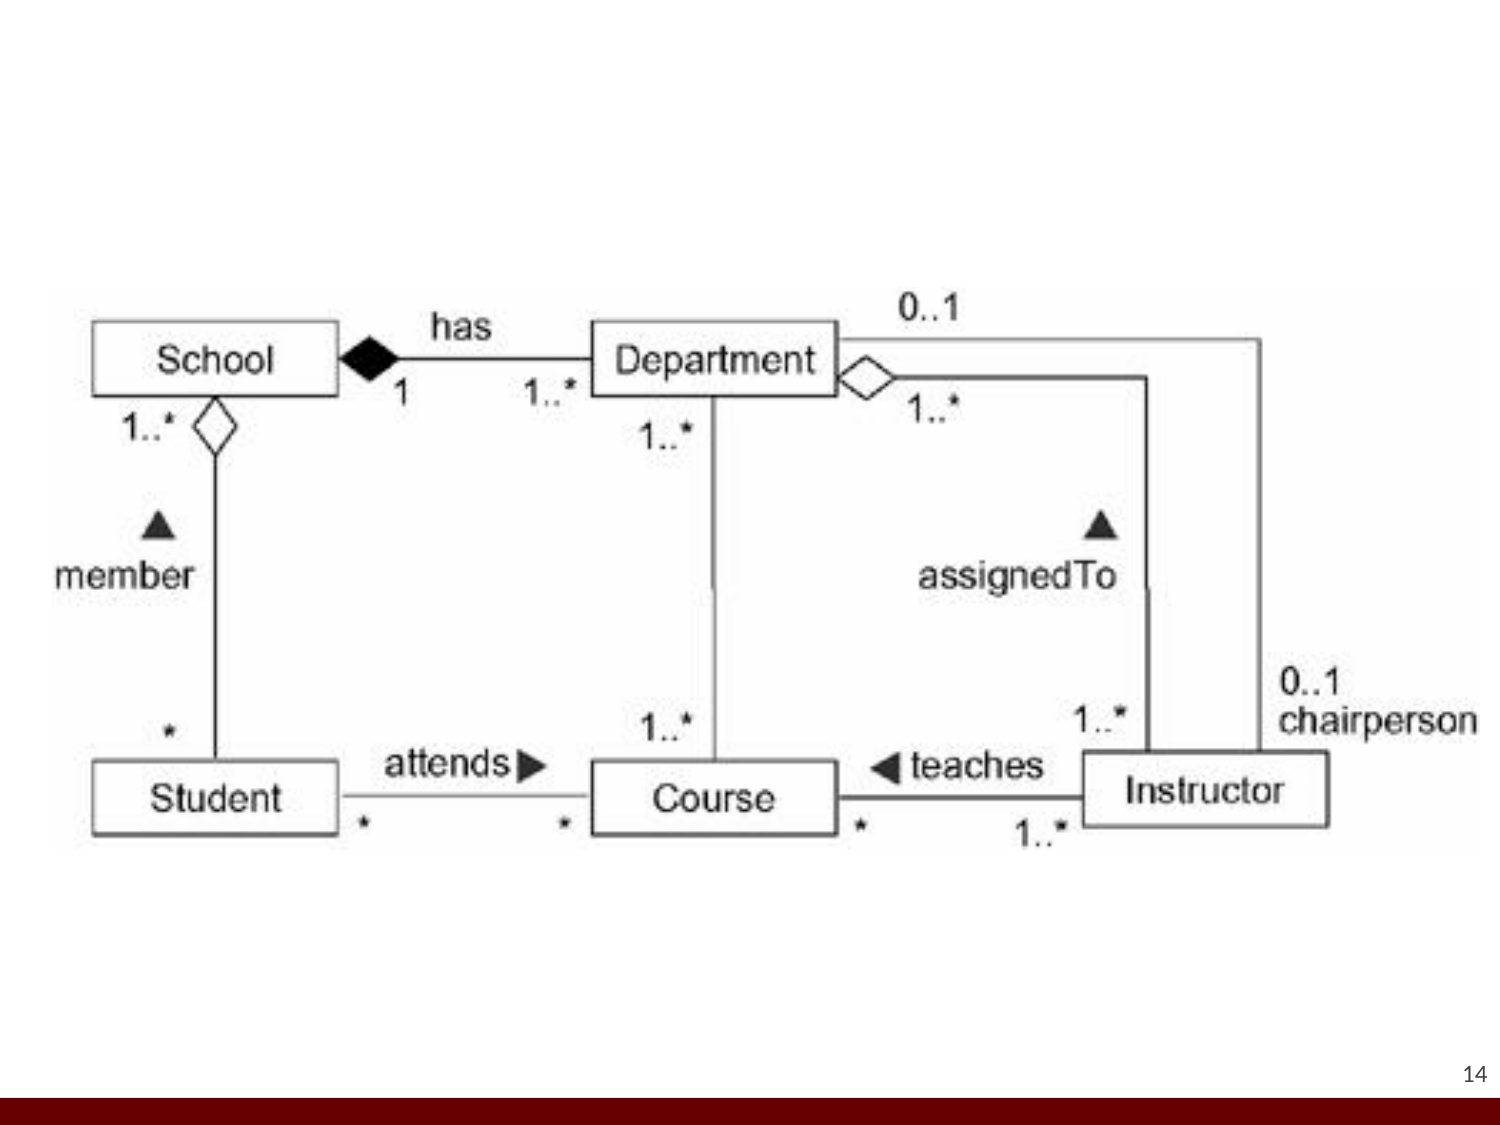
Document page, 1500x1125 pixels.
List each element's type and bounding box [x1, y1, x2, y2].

picture [51, 287, 1480, 850]
